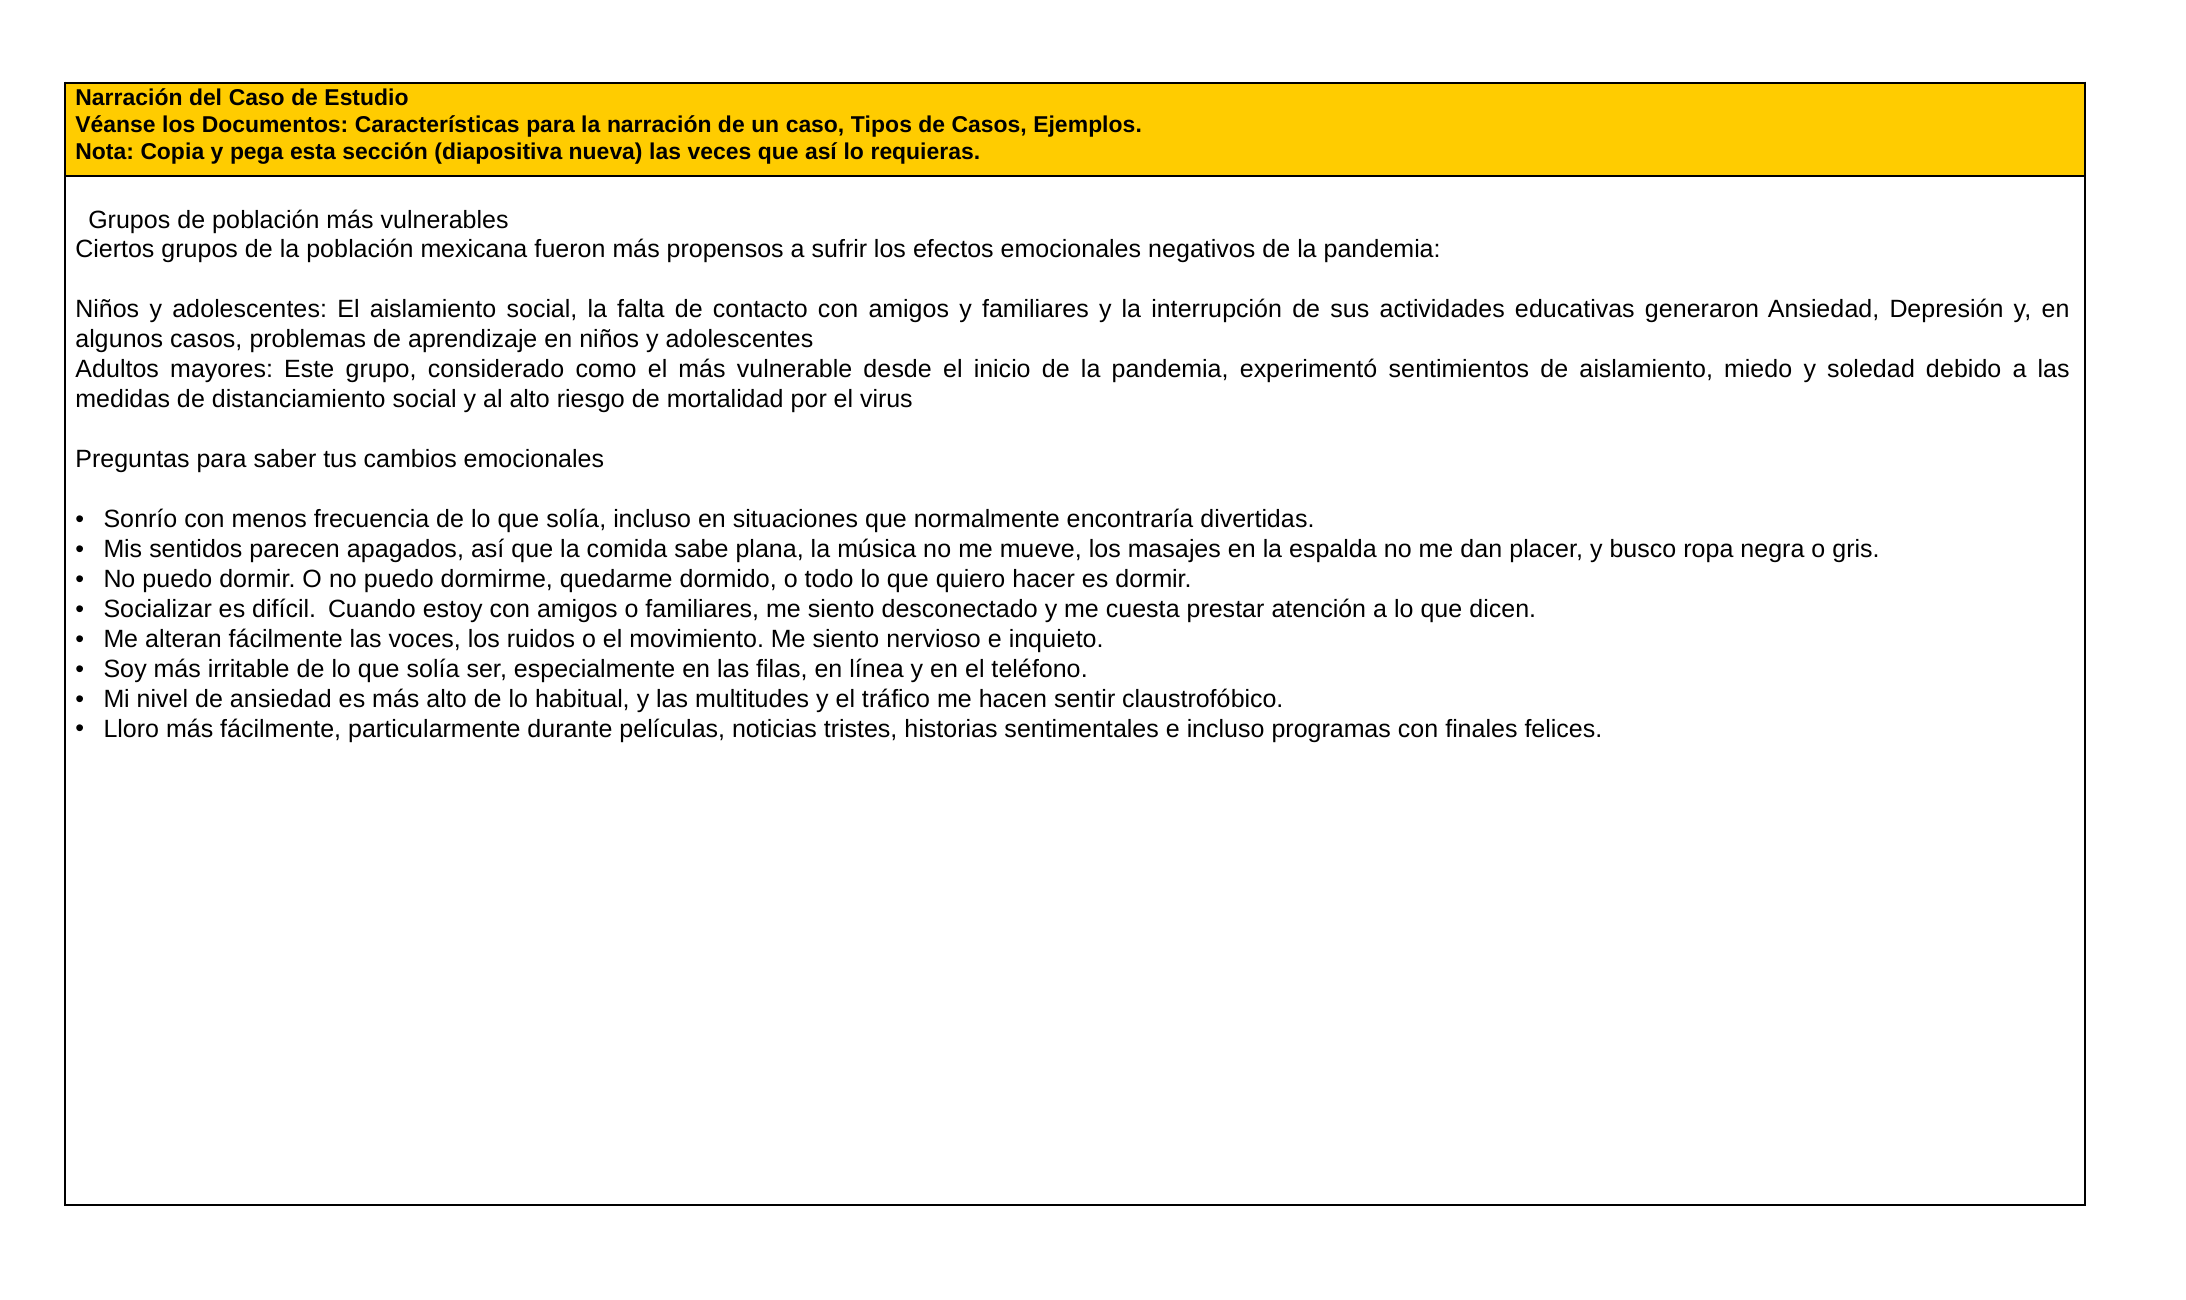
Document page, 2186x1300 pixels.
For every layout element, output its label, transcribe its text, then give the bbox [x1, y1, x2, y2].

table_header Narración del Caso de Estudio Véanse los Documentos: Características para la narración de un caso, Tipos de Casos, Ejemplos. Nota: Copia y pega esta sección (diapositiva nueva) las veces que así lo requieras. [66, 84, 2084, 175]
table_cell Grupos de población más vulnerables Ciertos grupos de la población mexicana fueron más propensos a sufrir los efectos emocionales negativos de la pandemia: Niños y adolescentes: El aislamiento social, la falta de contacto con amigos y familiares y la interrupción de sus actividades educativas generaron Ansiedad, Depresión y, en algunos casos, problemas de aprendizaje en niños y adolescentes Adultos mayores: Este grupo, considerado como el más vulnerable desde el inicio de la pandemia, experimentó sentimientos de aislamiento, miedo y soledad debido a las medidas de distanciamiento social y al alto riesgo de mortalidad por el virus Preguntas para saber tus cambios emocionales Sonrío con menos frecuencia de lo que solía, incluso en situaciones que normalmente encontraría divertidas. Mis sentidos parecen apagados, así que la comida sabe plana, la música no me mueve, los masajes en la espalda no me dan placer, y busco ropa negra o gris. No puedo dormir. O no puedo dormirme, quedarme dormido, o todo lo que quiero hacer es dormir. Socializar es difícil. Cuando estoy con amigos o familiares, me siento desconectado y me cuesta prestar atención a lo que dicen. Me alteran fácilmente las voces, los ruidos o el movimiento. Me siento nervioso e inquieto. Soy más irritable de lo que solía ser, especialmente en las filas, en línea y en el teléfono. Mi nivel de ansiedad es más alto de lo habitual, y las multitudes y el tráfico me hacen sentir claustrofóbico. Lloro más fácilmente, particularmente durante películas, noticias tristes, historias sentimentales e incluso programas con finales felices. [66, 177, 2084, 1204]
